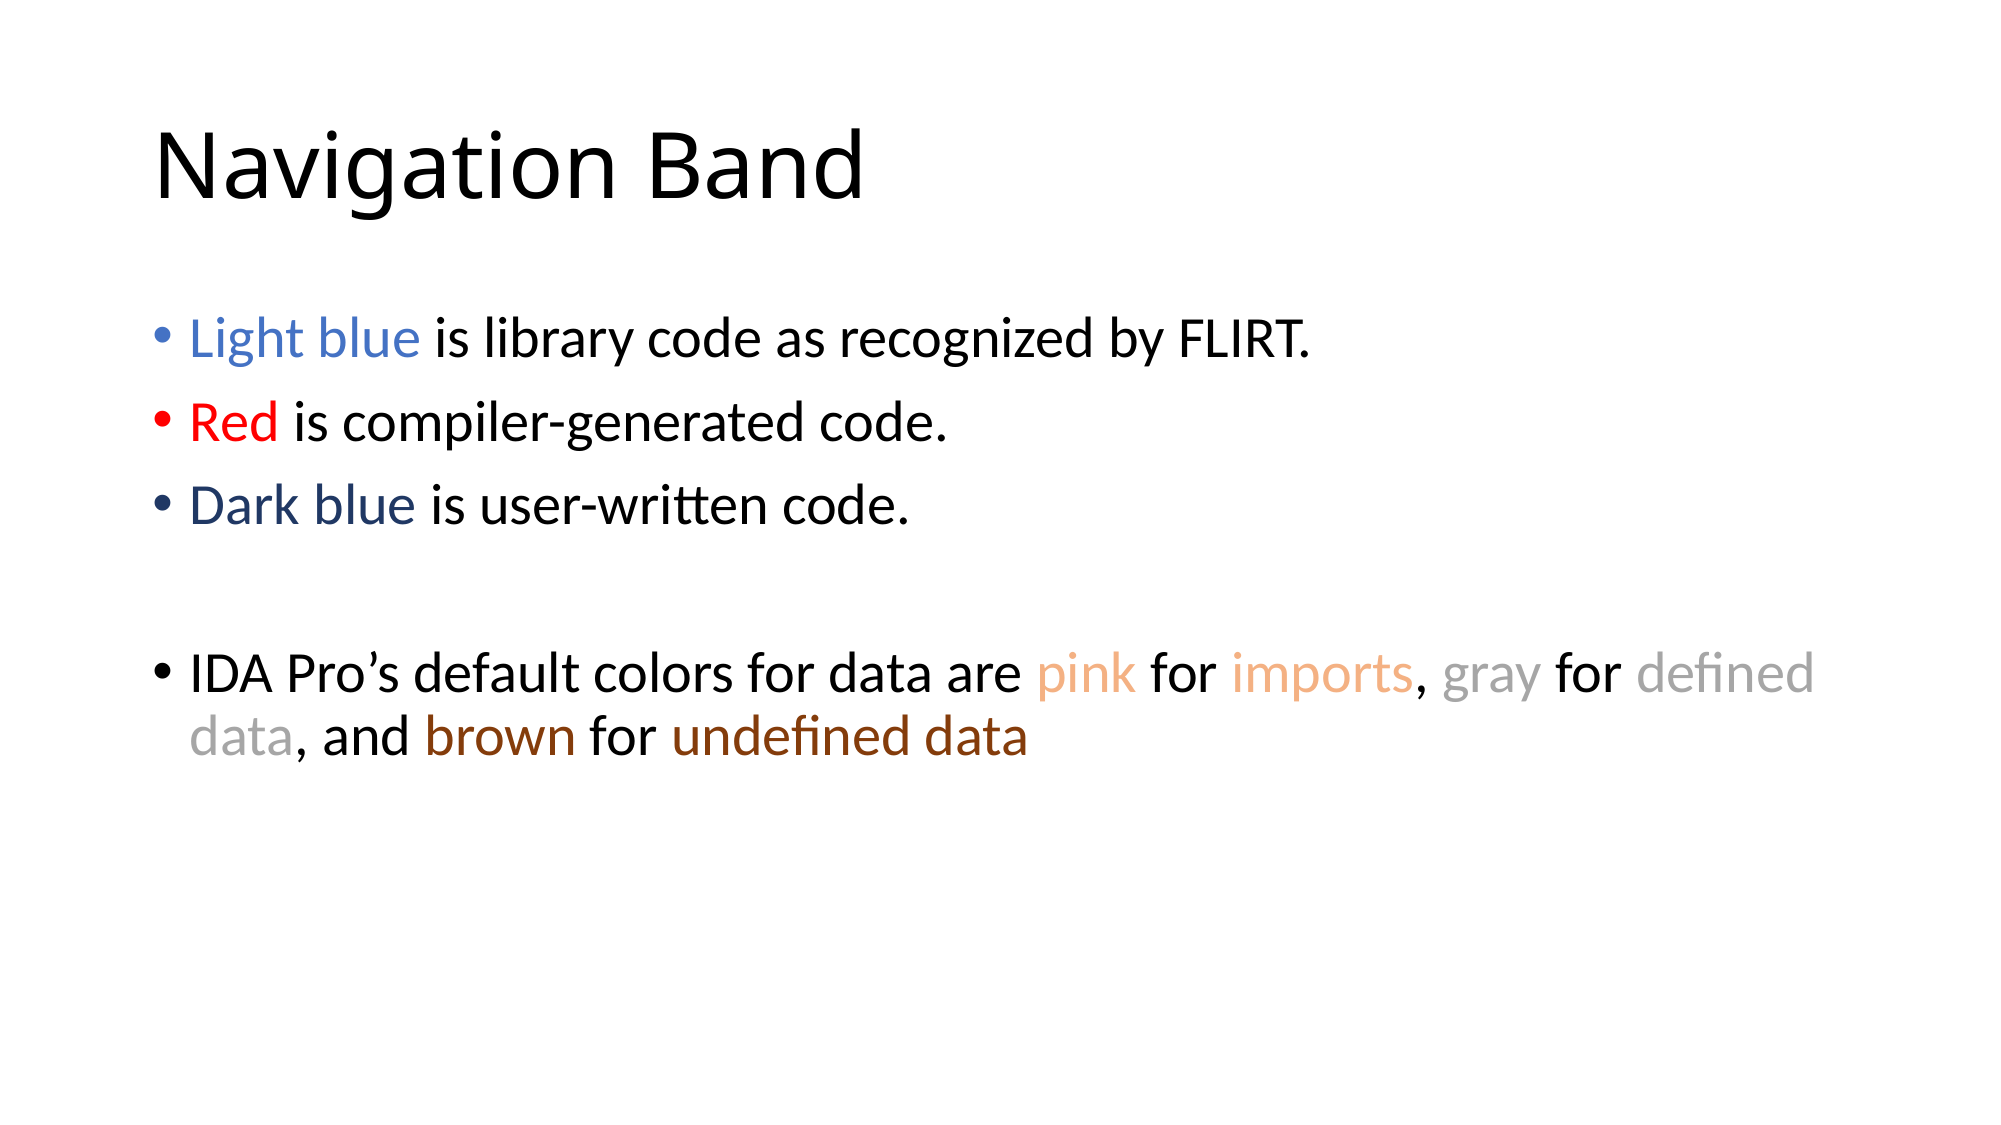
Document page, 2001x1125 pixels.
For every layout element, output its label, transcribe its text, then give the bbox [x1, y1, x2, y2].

title Navigation Band [137, 59, 1863, 278]
list Light blue is library code as recognized by FLIRT. Red is compiler-generated code. Dark blue is user-written code. IDA Pro’s default colors for data are pink for imports, gray for defined data, and brown for undefined data [137, 299, 1863, 1014]
